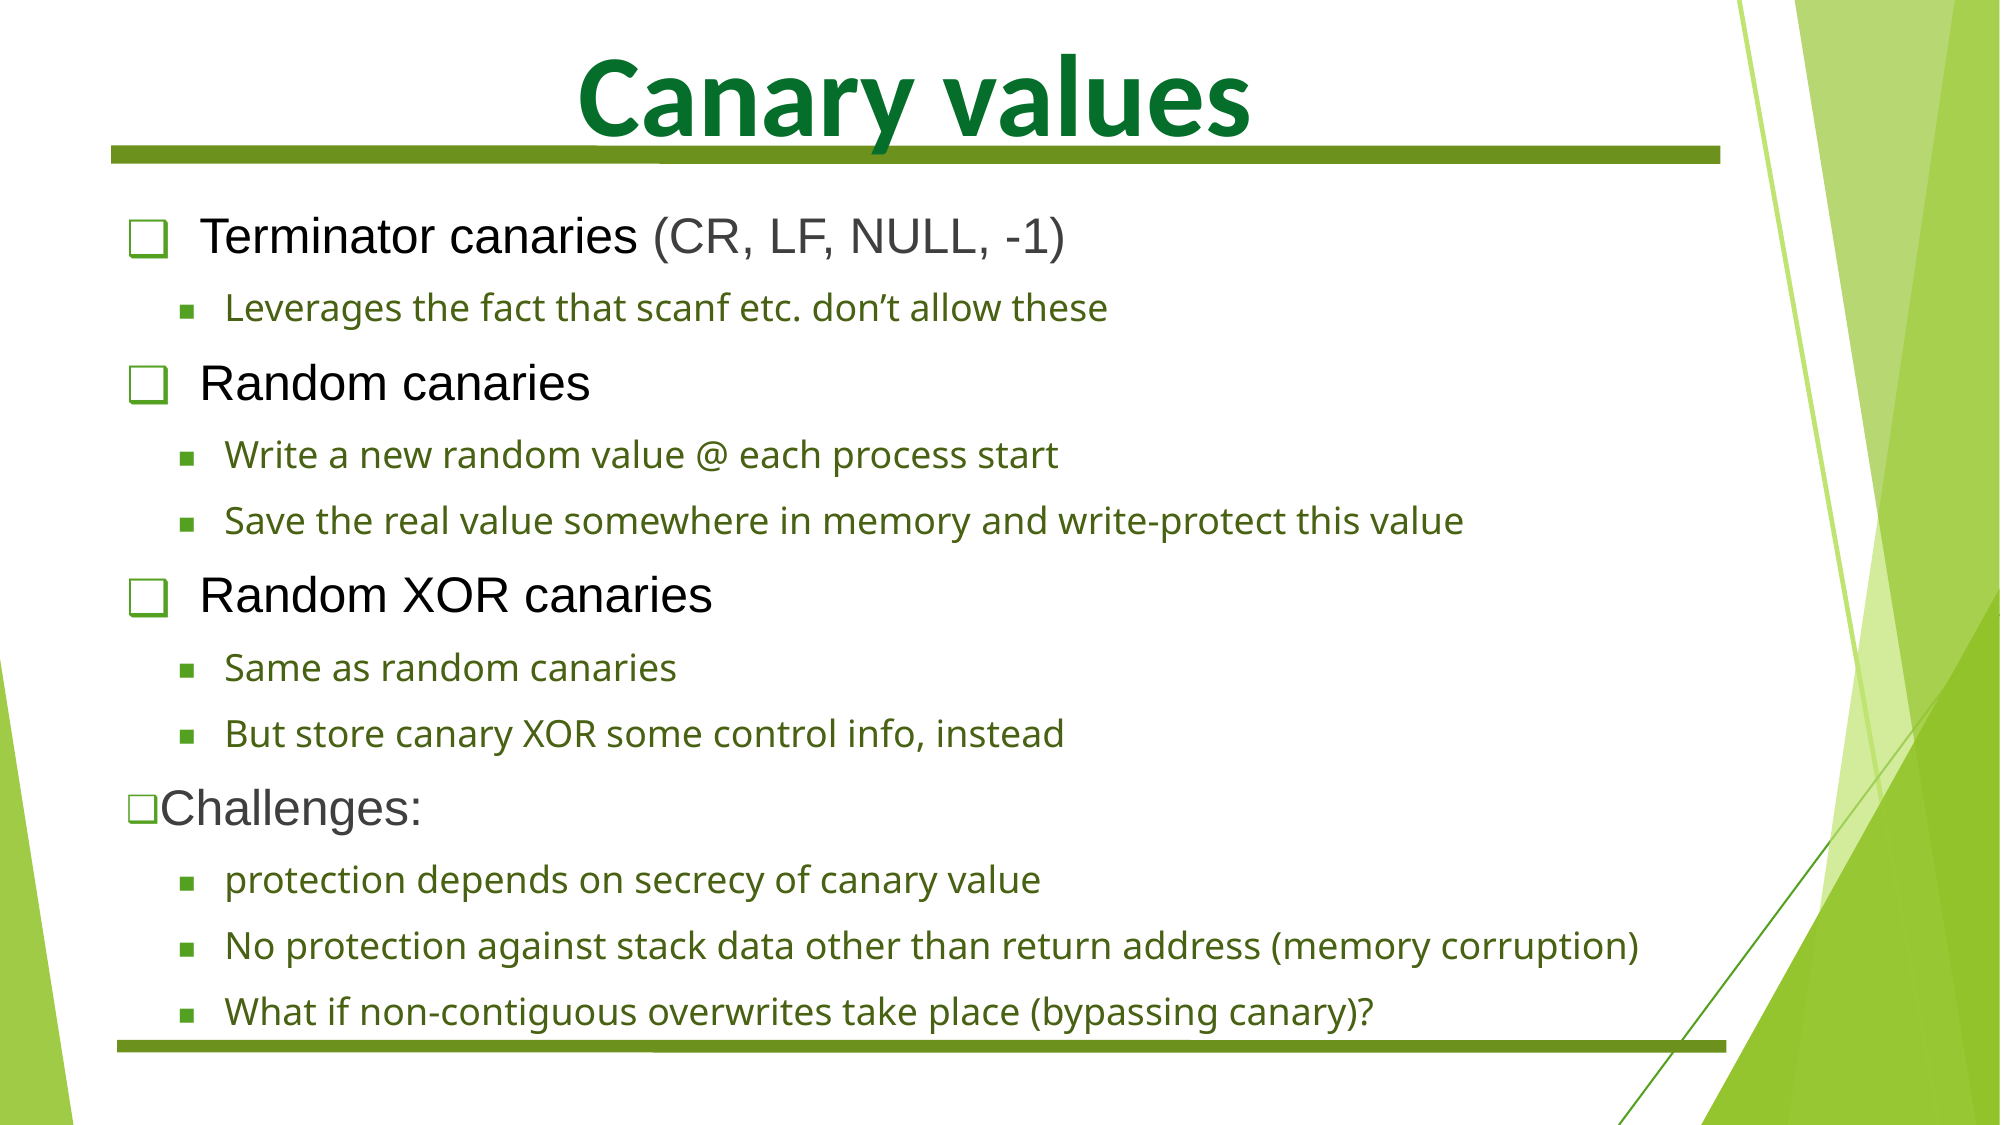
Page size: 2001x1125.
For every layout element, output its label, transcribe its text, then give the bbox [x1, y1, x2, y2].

list Terminator canaries (CR, LF, NULL, -1) Leverages the fact that scanf etc. don’t allow these Random canaries Write a new random value @ each process start Save the real value somewhere in memory and write-protect this value Random XOR canaries Same as random canaries But store canary XOR some control info, instead Challenges: protection depends on secrecy of canary value No protection against stack data other than return address (memory corruption) What if non-contiguous overwrites take place (bypassing canary)? [111, 180, 1721, 1034]
title Canary values [111, 3, 1721, 155]
